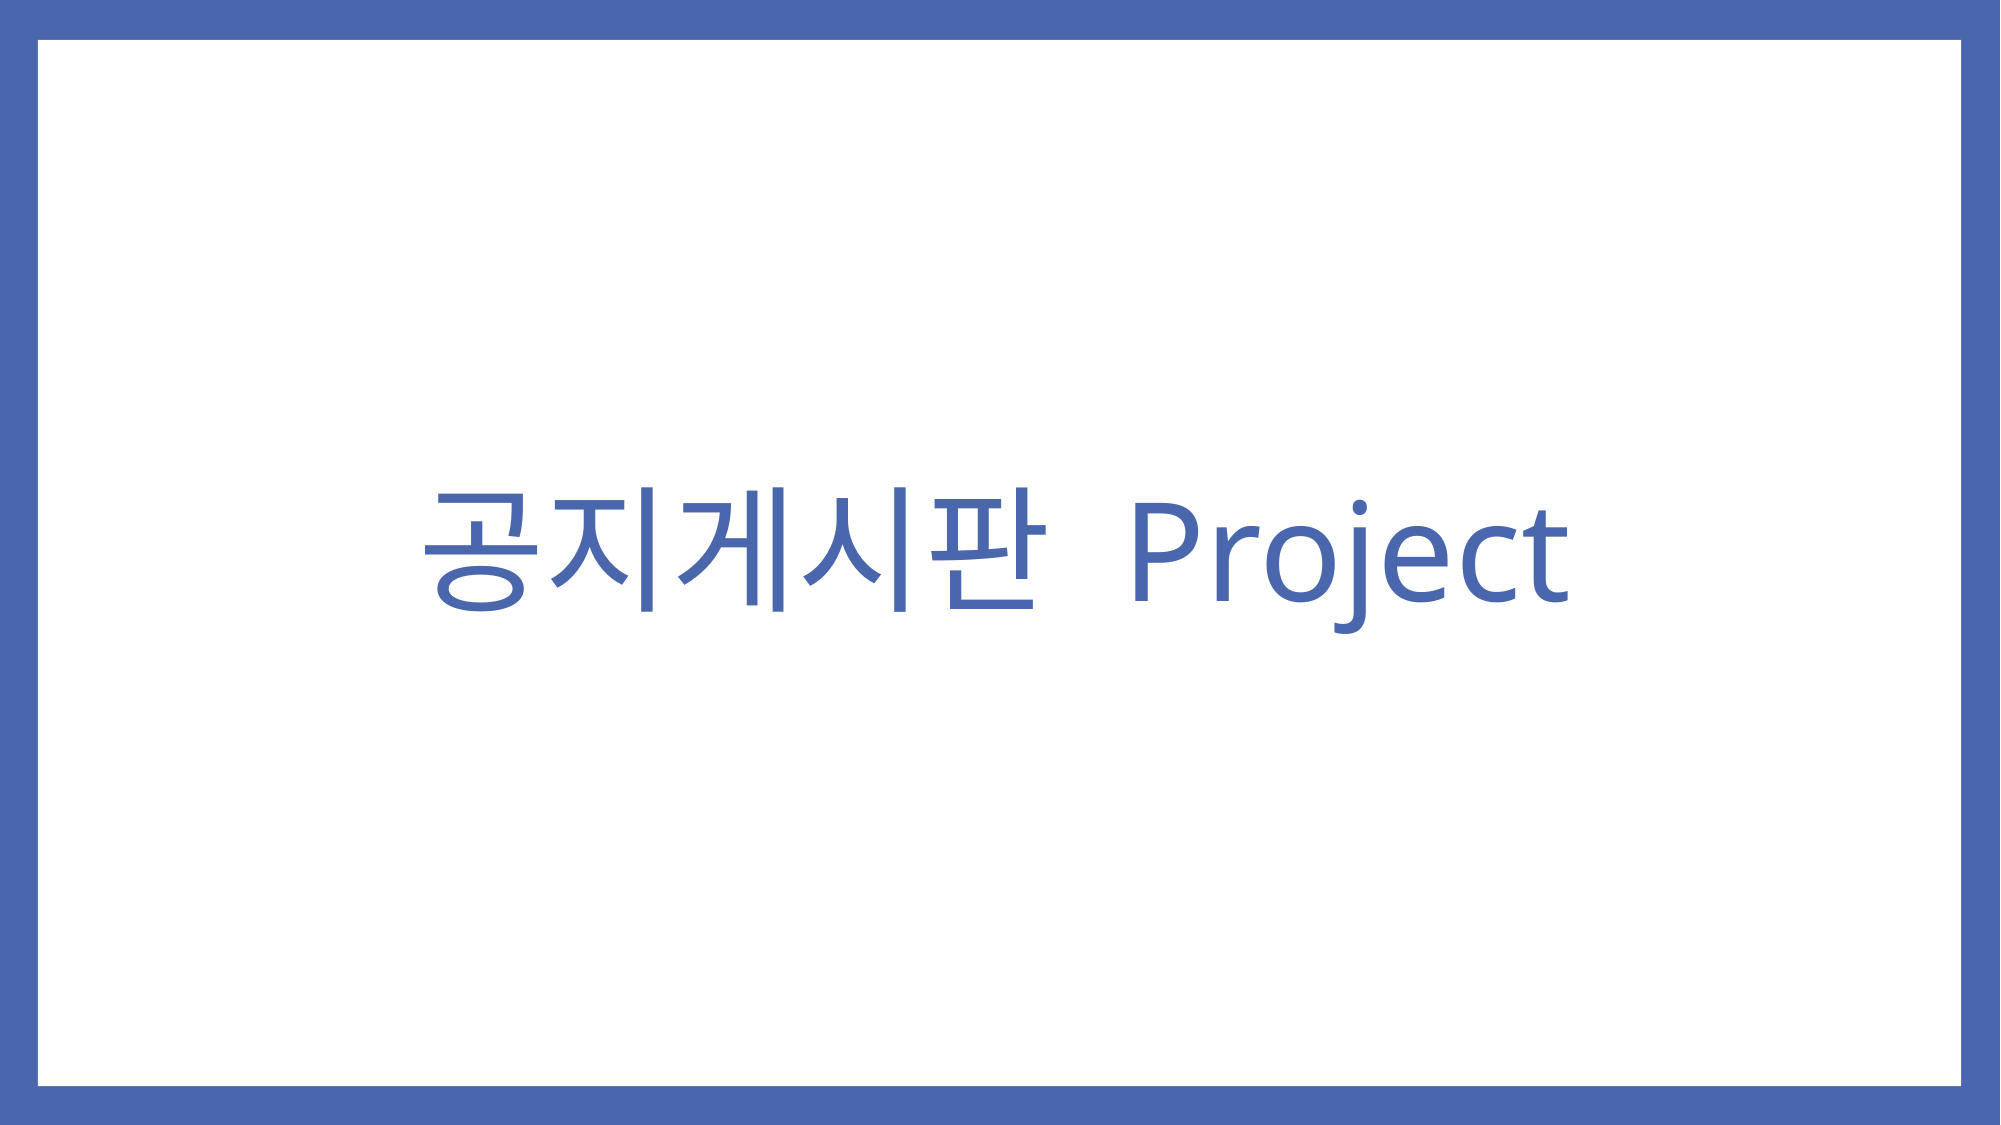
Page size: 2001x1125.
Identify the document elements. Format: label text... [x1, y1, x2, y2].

text_box 공지게시판 Project [93, 456, 1897, 637]
